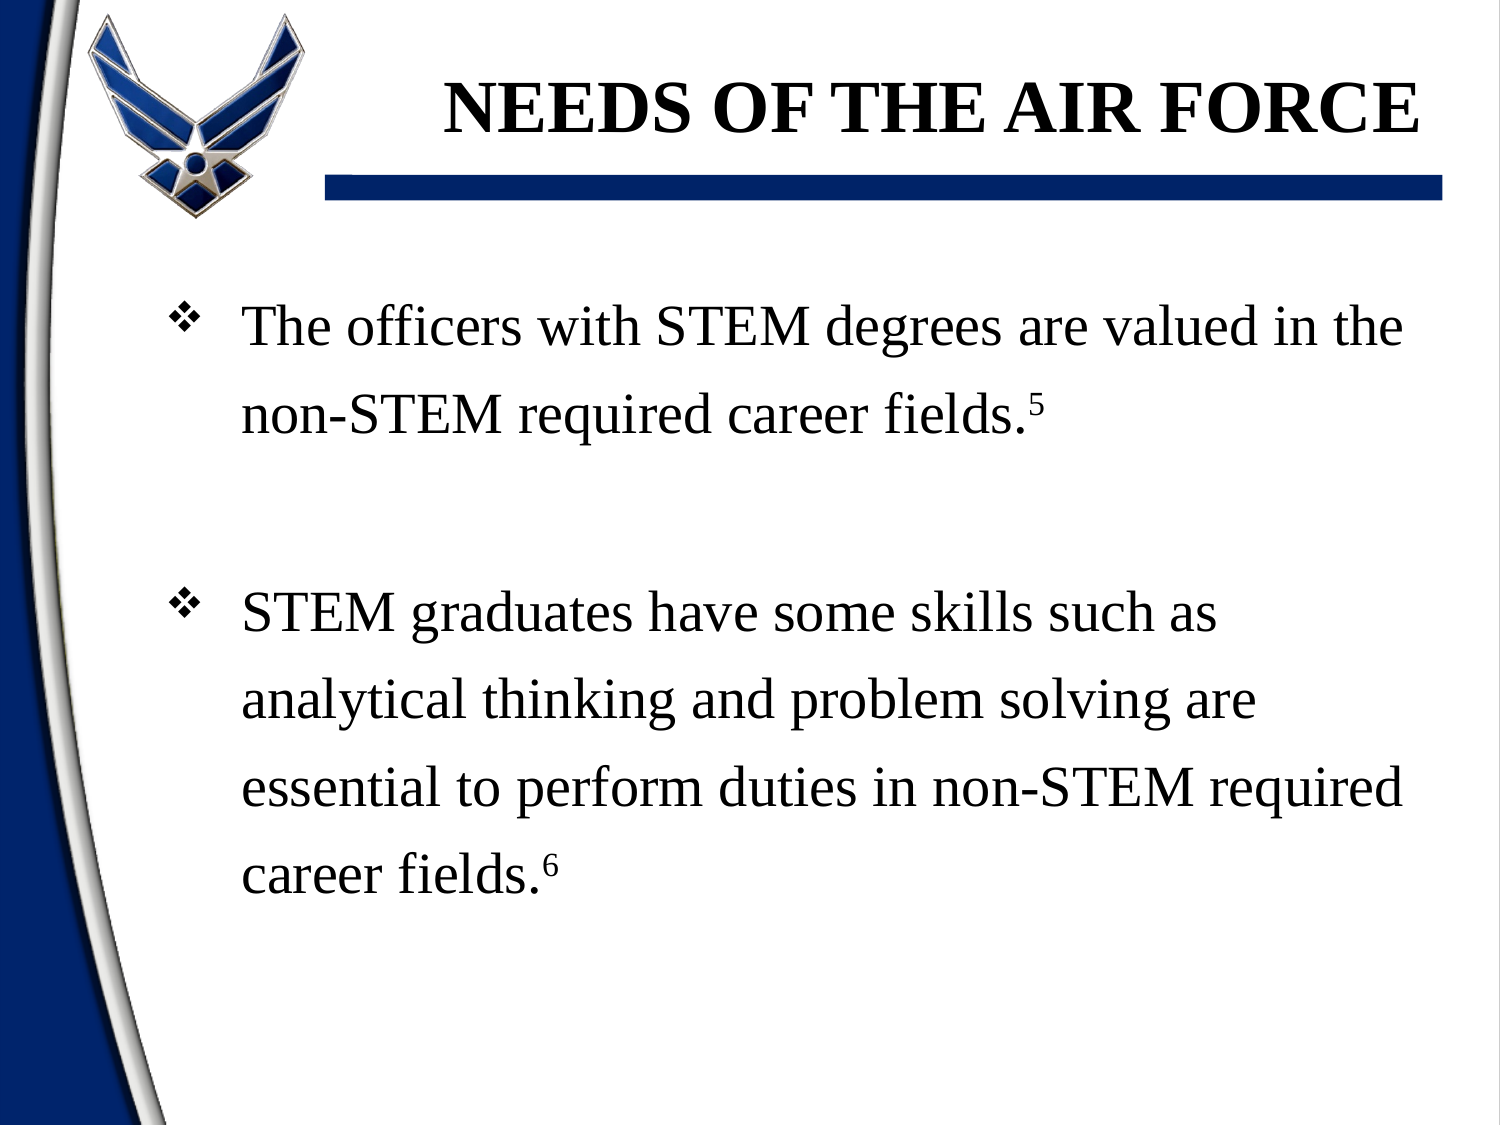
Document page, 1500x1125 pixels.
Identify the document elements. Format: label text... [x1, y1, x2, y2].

text_box The officers with STEM degrees are valued in the non-STEM required career fields.5 STEM graduates have some skills such as analytical thinking and problem solving are essential to perform duties in non-STEM required career fields.6 [150, 262, 1463, 1088]
picture [0, 0, 1500, 1125]
text_box Needs of the Air force [299, 49, 1438, 155]
